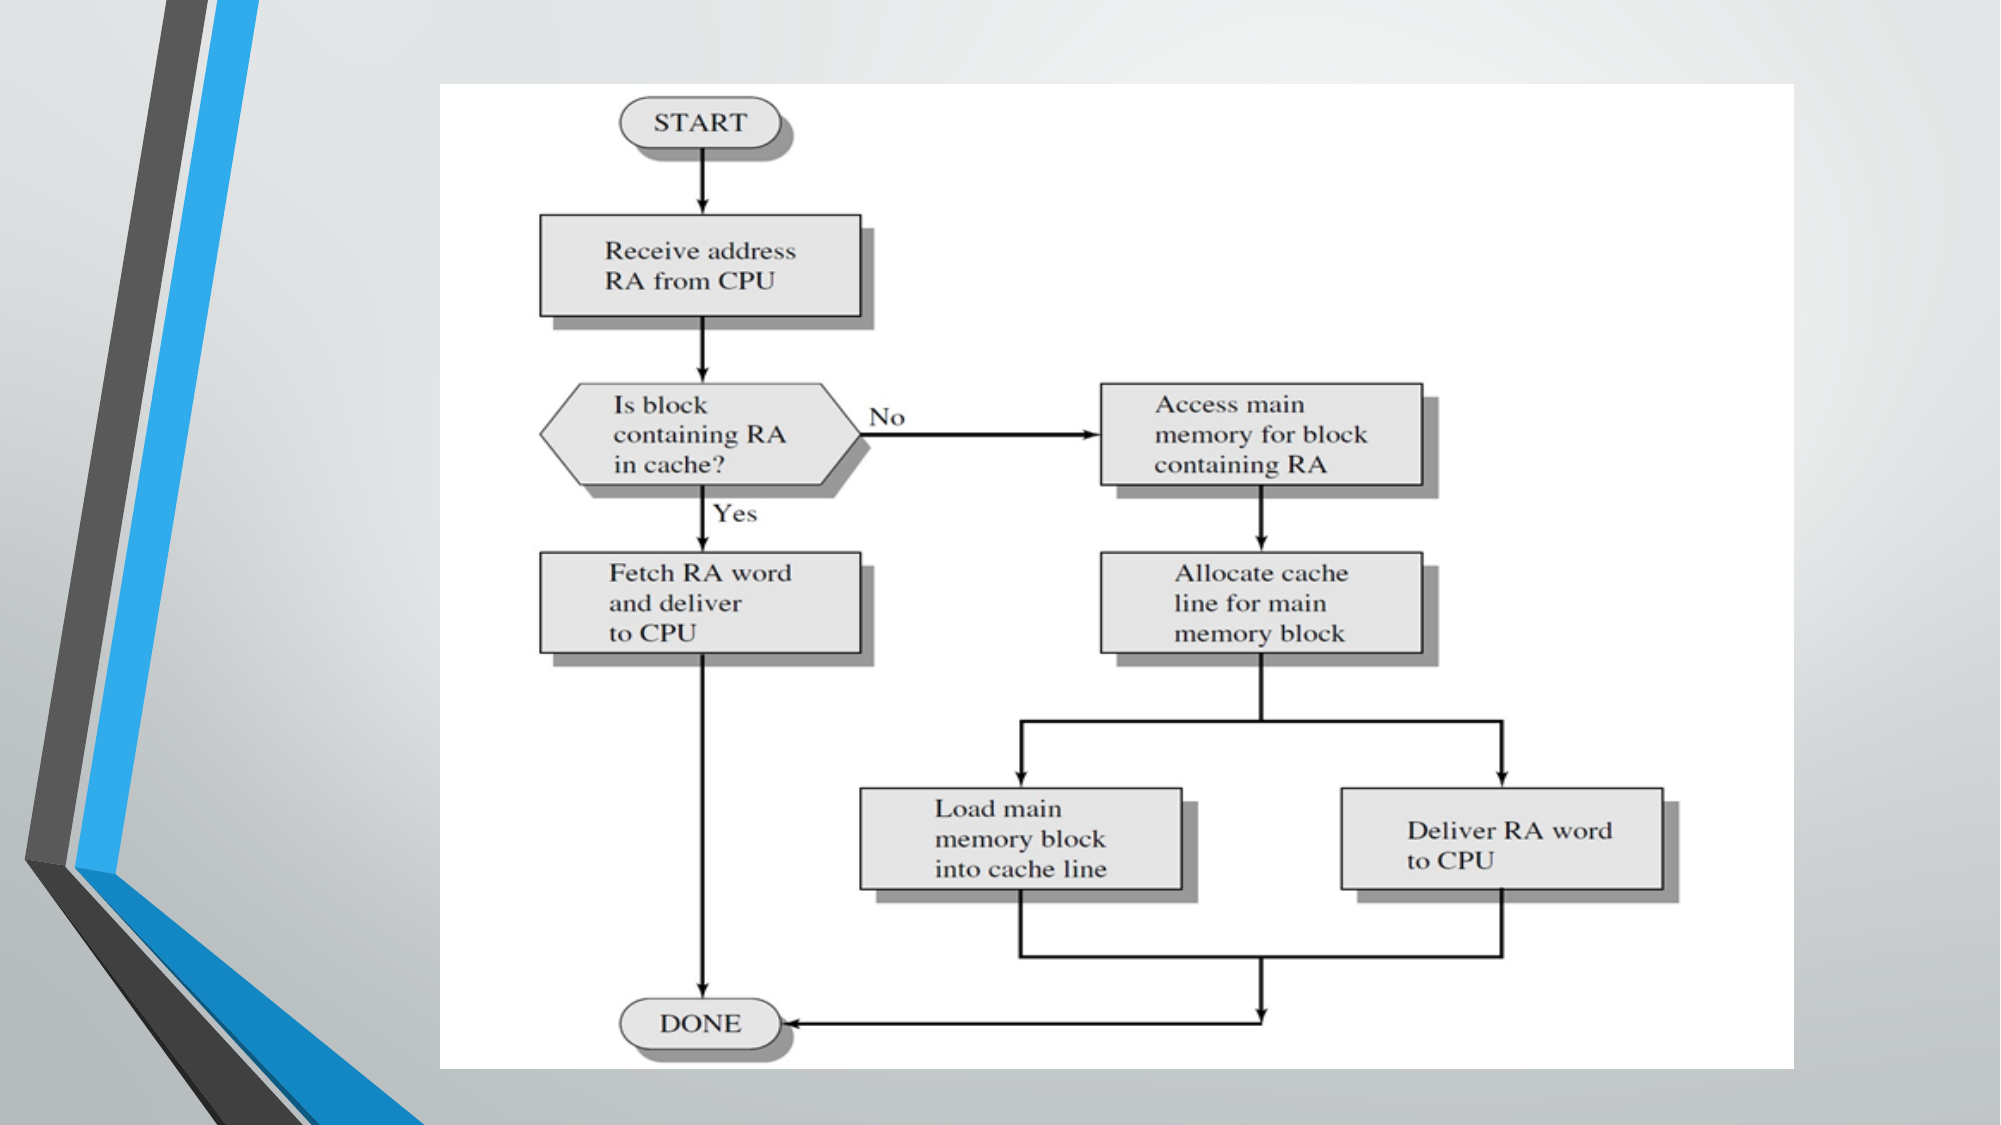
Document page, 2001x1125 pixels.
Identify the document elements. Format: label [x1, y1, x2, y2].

picture [440, 83, 1794, 1069]
